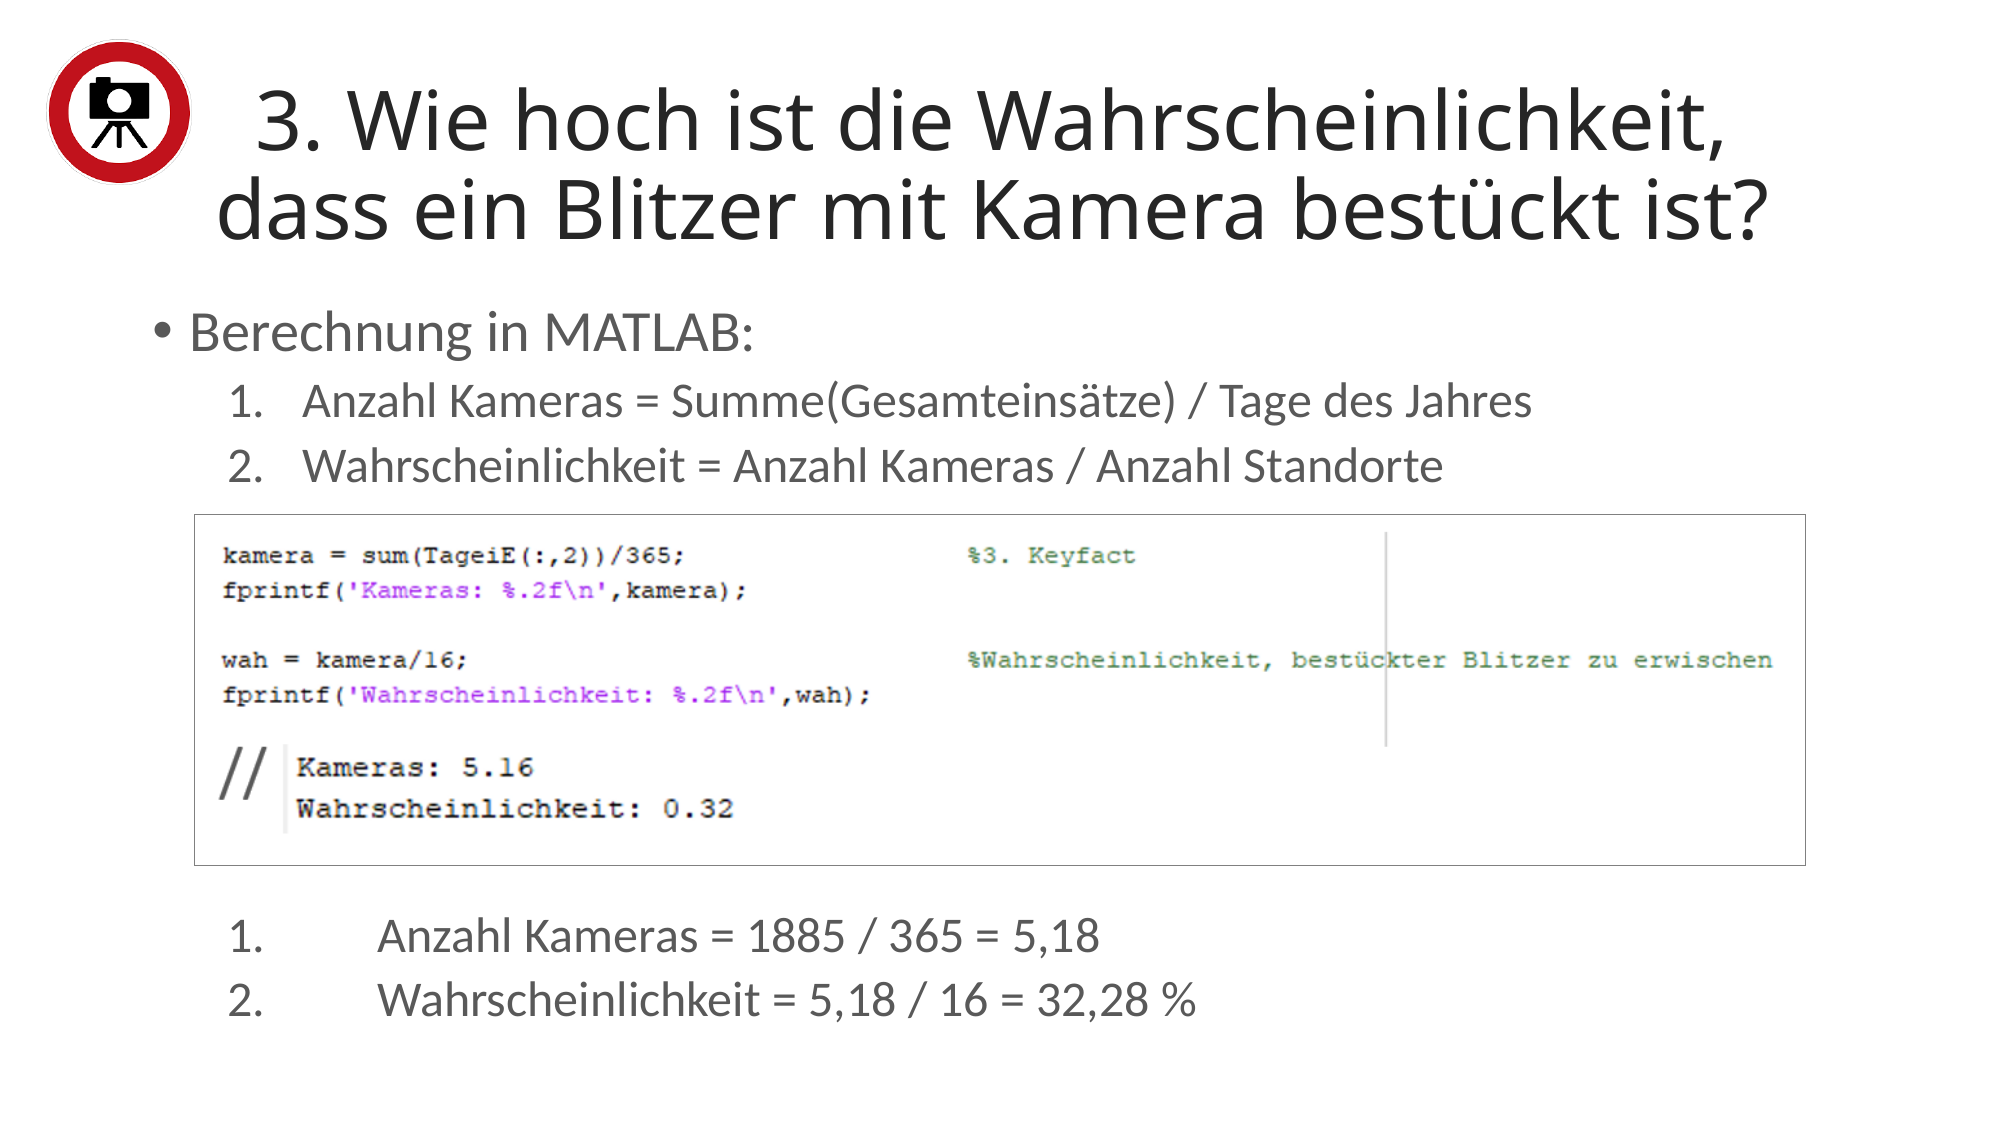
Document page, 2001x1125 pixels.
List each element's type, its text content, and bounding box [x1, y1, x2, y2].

list Berechnung in MATLAB: Anzahl Kameras = Summe(Gesamteinsätze) / Tage des Jahres Wahrscheinlichkeit = Anzahl Kameras / Anzahl Standorte [137, 293, 1863, 831]
picture [46, 39, 192, 185]
picture [194, 514, 1806, 866]
title 3. Wie hoch ist die Wahrscheinlichkeit, dass ein Blitzer mit Kamera bestückt ist? [192, 59, 1793, 278]
text_box 1. Anzahl Kameras = 1885 / 365 = 5,18 2. Wahrscheinlichkeit = 5,18 / 16 = 32,28 % [137, 831, 1888, 1103]
